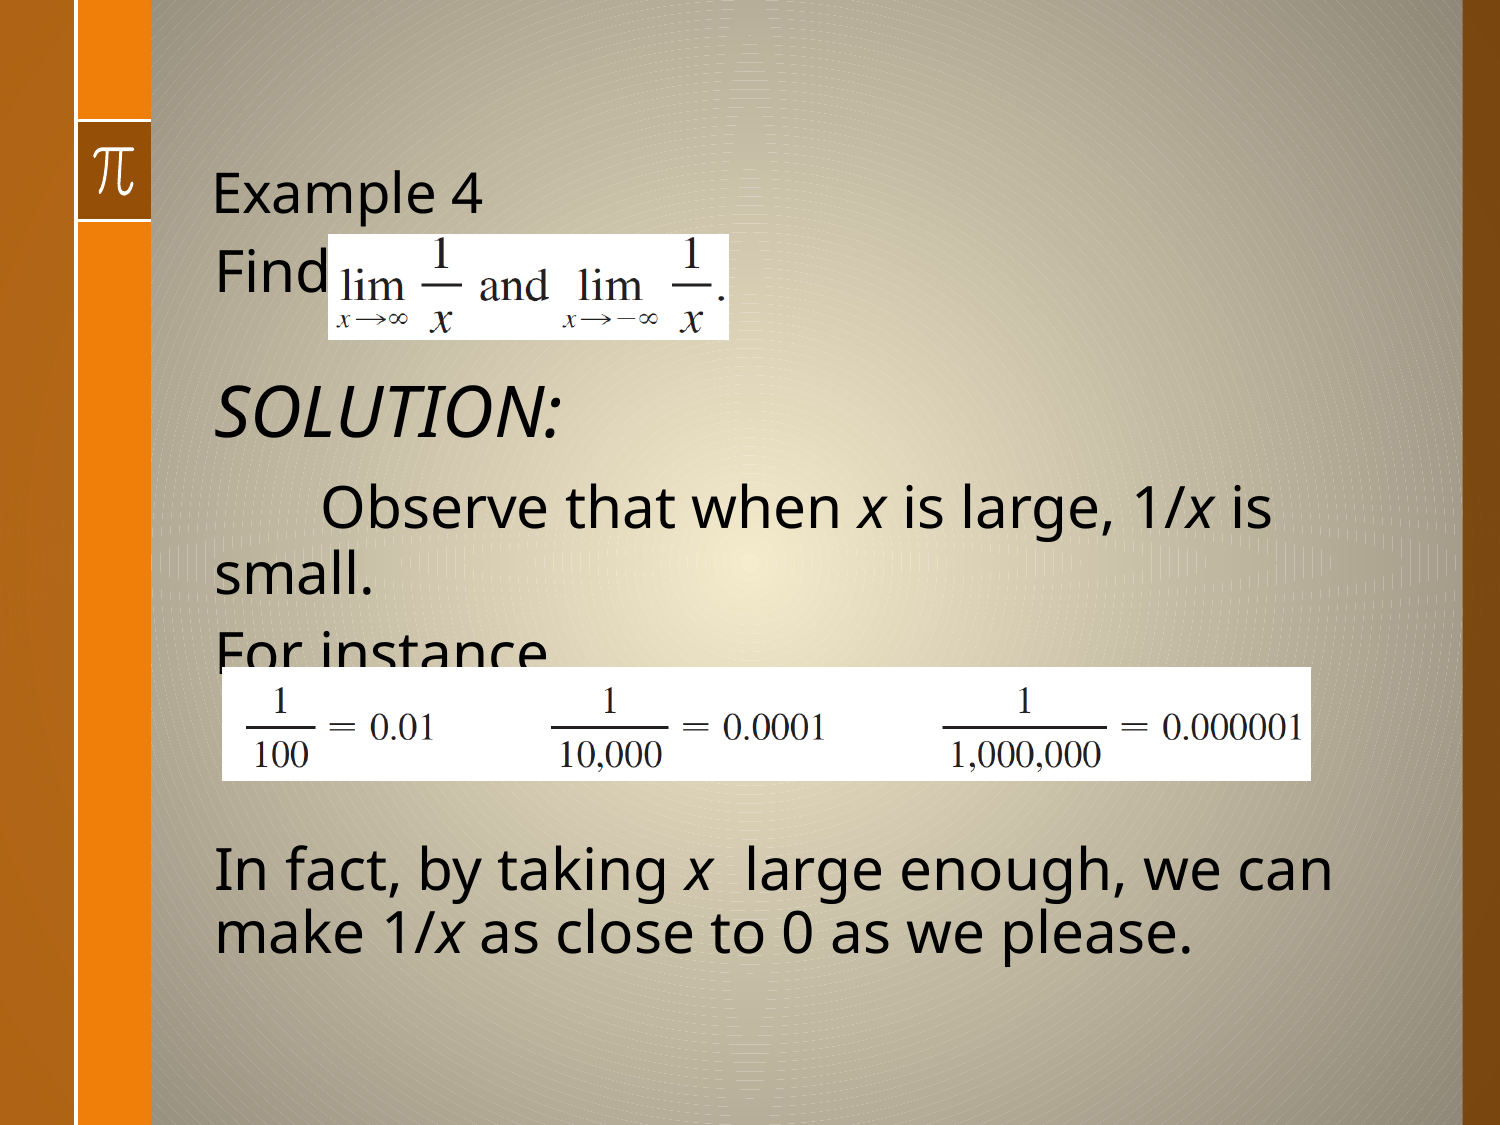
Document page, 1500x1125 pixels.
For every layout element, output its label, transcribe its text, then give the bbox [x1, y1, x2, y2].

title Example 4 [196, 29, 1400, 233]
list Find SOLUTION: Observe that when x is large, 1/x is small. For instance, In fact, by taking x large enough, we can make 1/x as close to 0 as we please. [199, 234, 1404, 985]
picture [328, 234, 729, 340]
picture [222, 667, 1311, 781]
